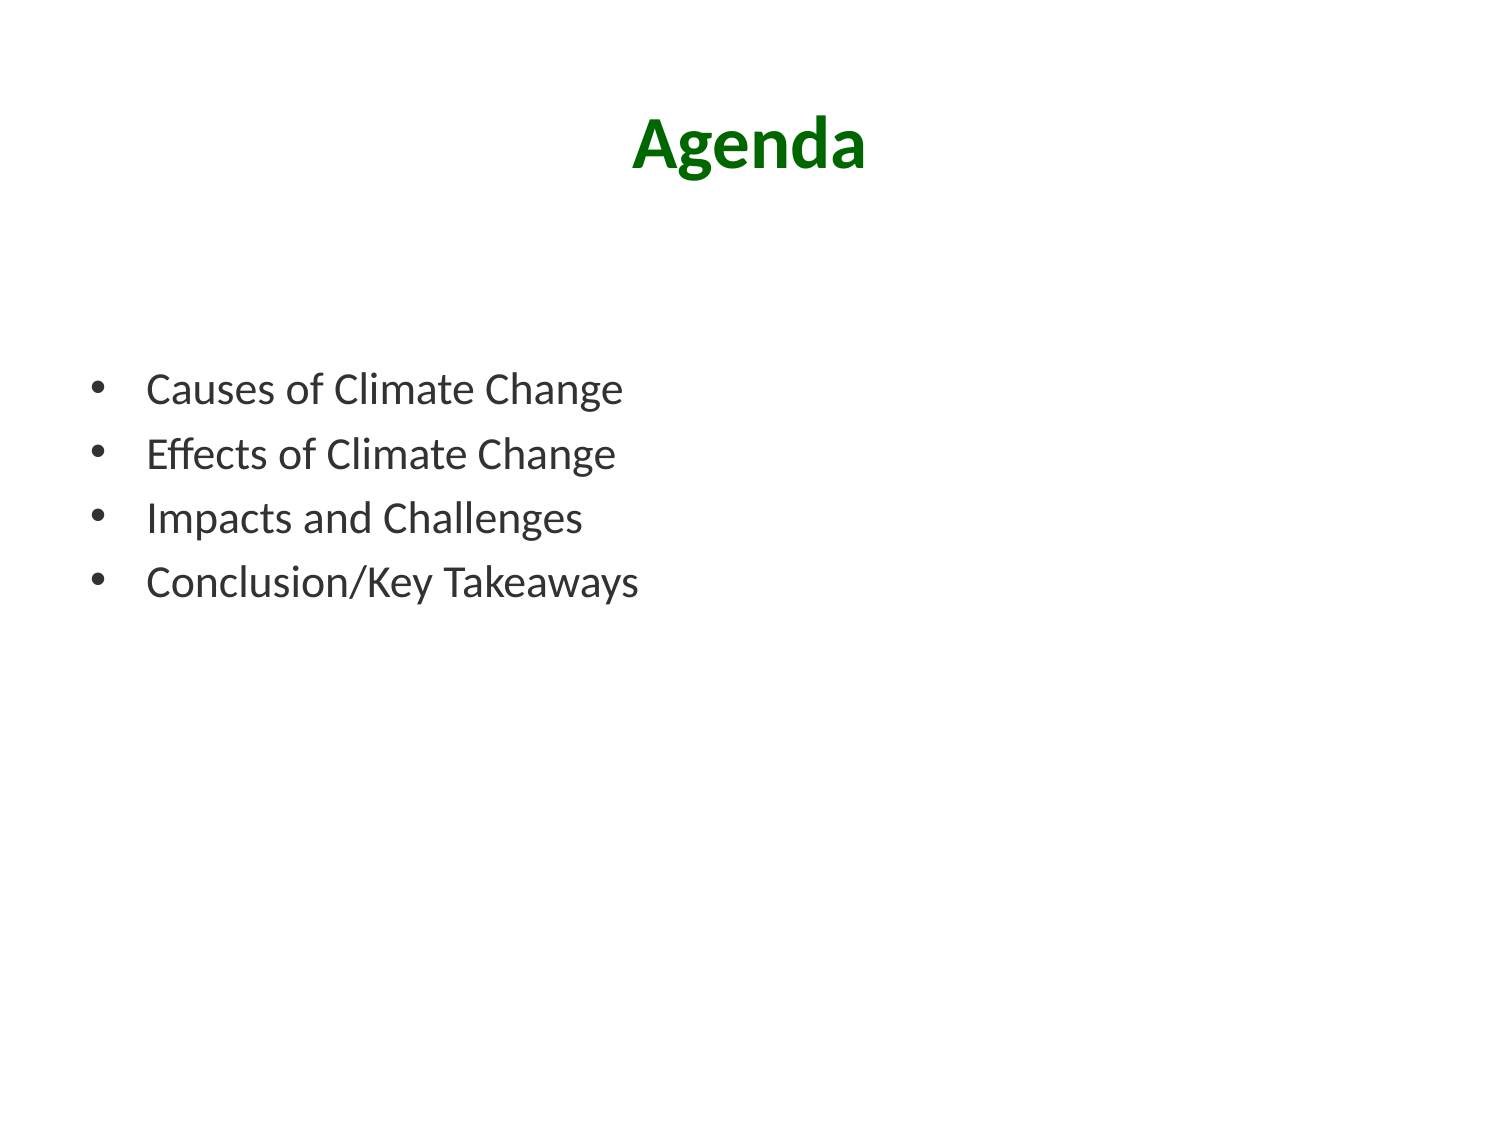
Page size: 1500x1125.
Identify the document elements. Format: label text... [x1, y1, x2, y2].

title Agenda [75, 45, 1425, 233]
list Causes of Climate Change Effects of Climate Change Impacts and Challenges Conclusion/Key Takeaways [75, 262, 1425, 1005]
